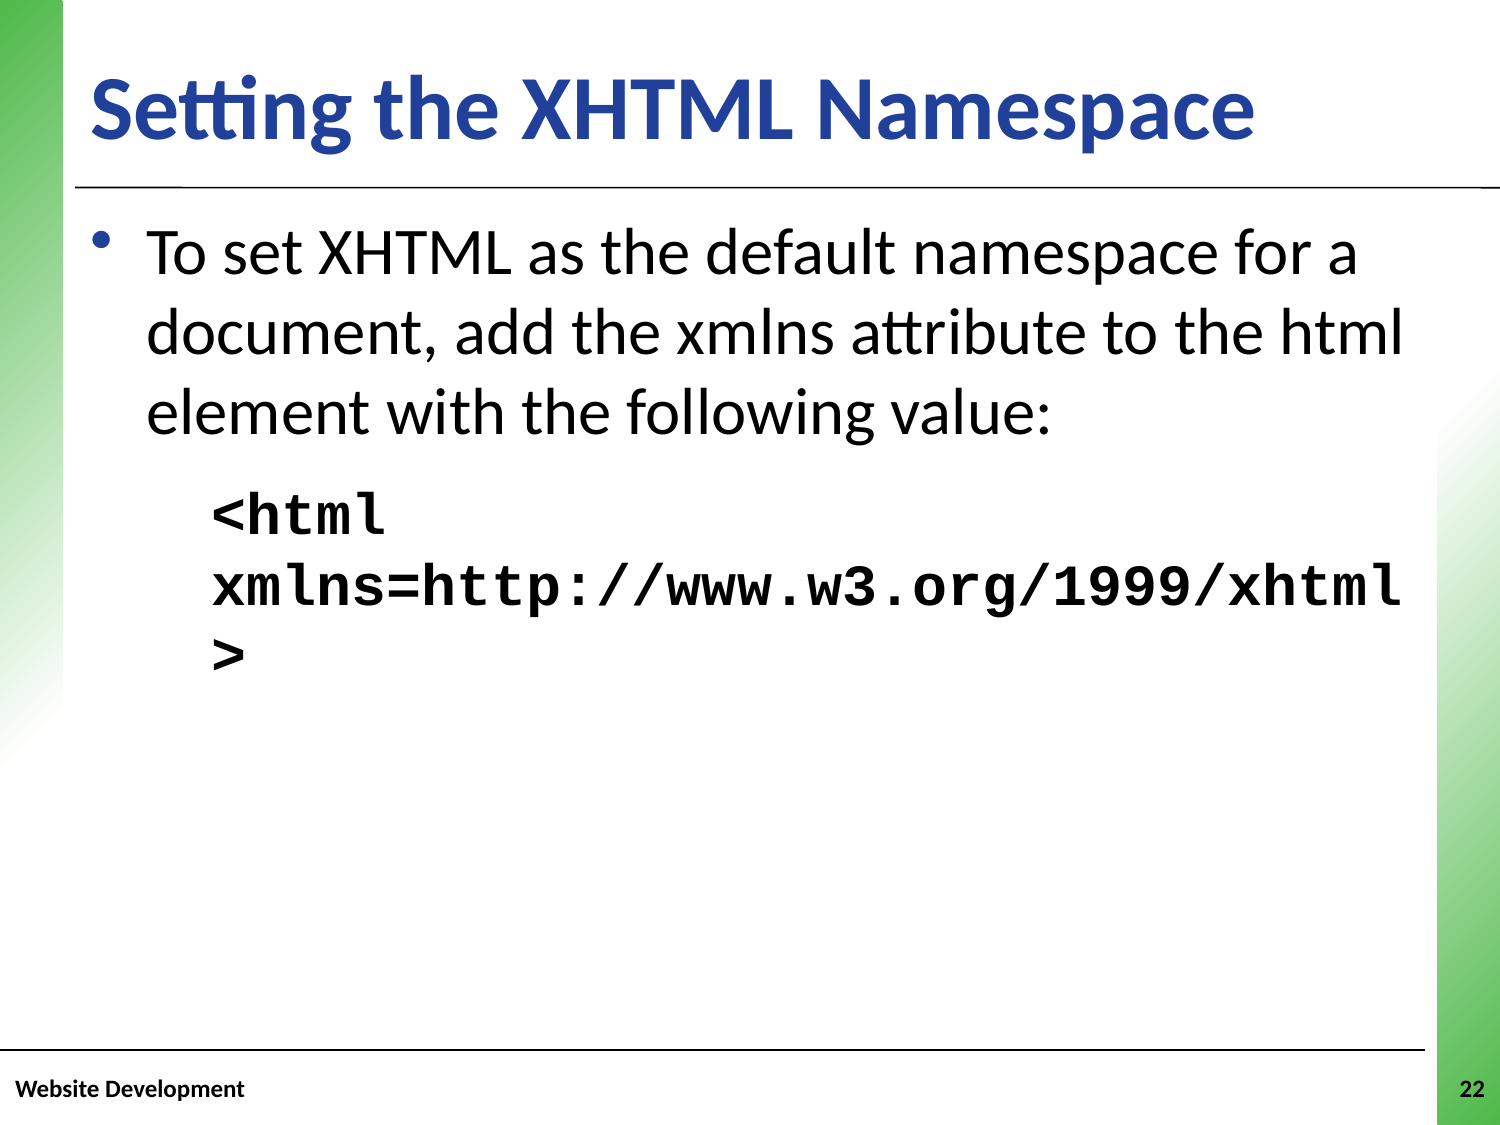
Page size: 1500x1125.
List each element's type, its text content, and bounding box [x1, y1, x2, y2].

title Setting the XHTML Namespace [74, 24, 1438, 181]
text_box [87, 337, 1388, 413]
footer Website Development [0, 1050, 1350, 1125]
slide_number 22 [1412, 1050, 1500, 1125]
list To set XHTML as the default namespace for a document, add the xmlns attribute to the html element with the following value: <html xmlns=http://www.w3.org/1999/xhtml> [74, 199, 1438, 1006]
